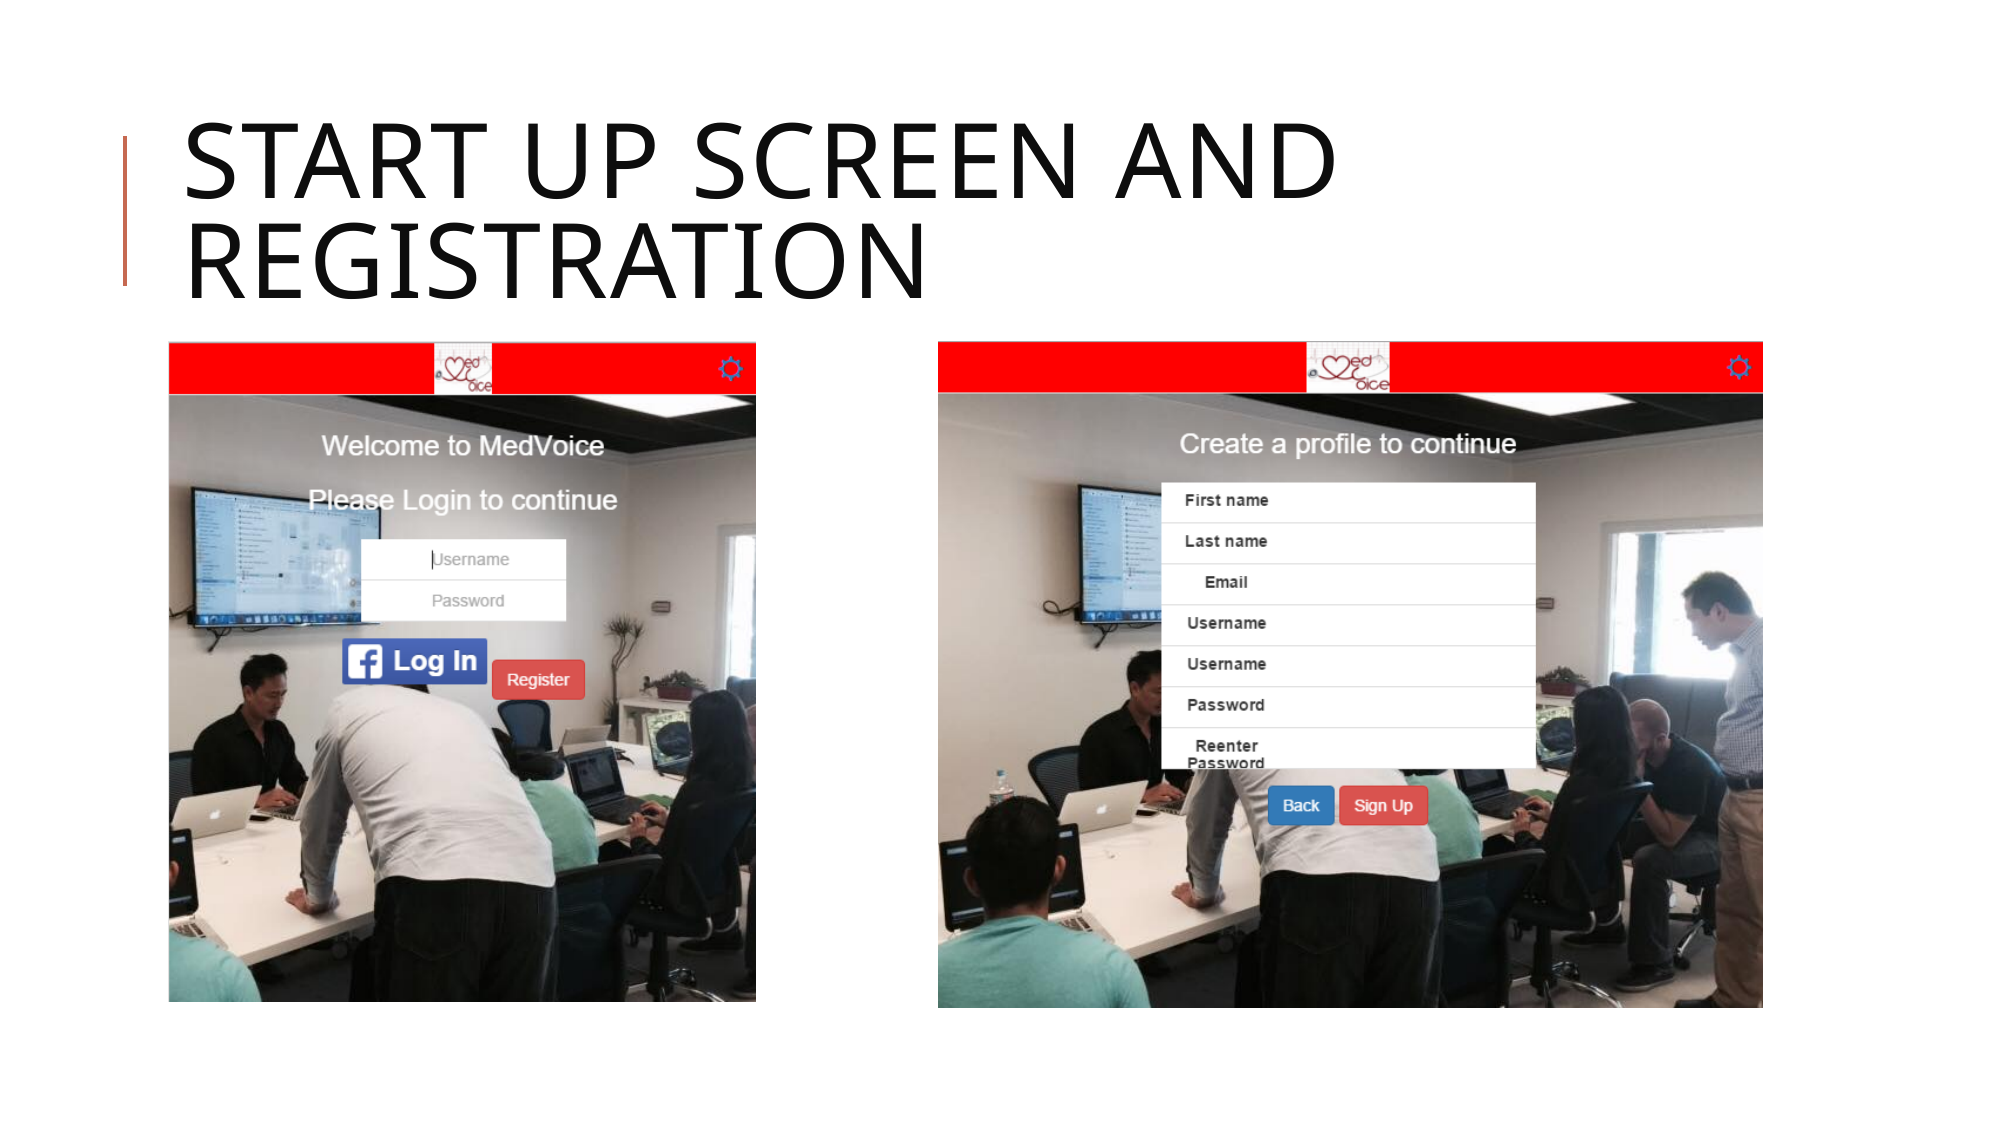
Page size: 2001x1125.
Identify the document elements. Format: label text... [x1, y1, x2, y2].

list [167, 341, 757, 1003]
picture [938, 341, 1763, 1008]
title Start up screen and registration [168, 96, 1763, 342]
